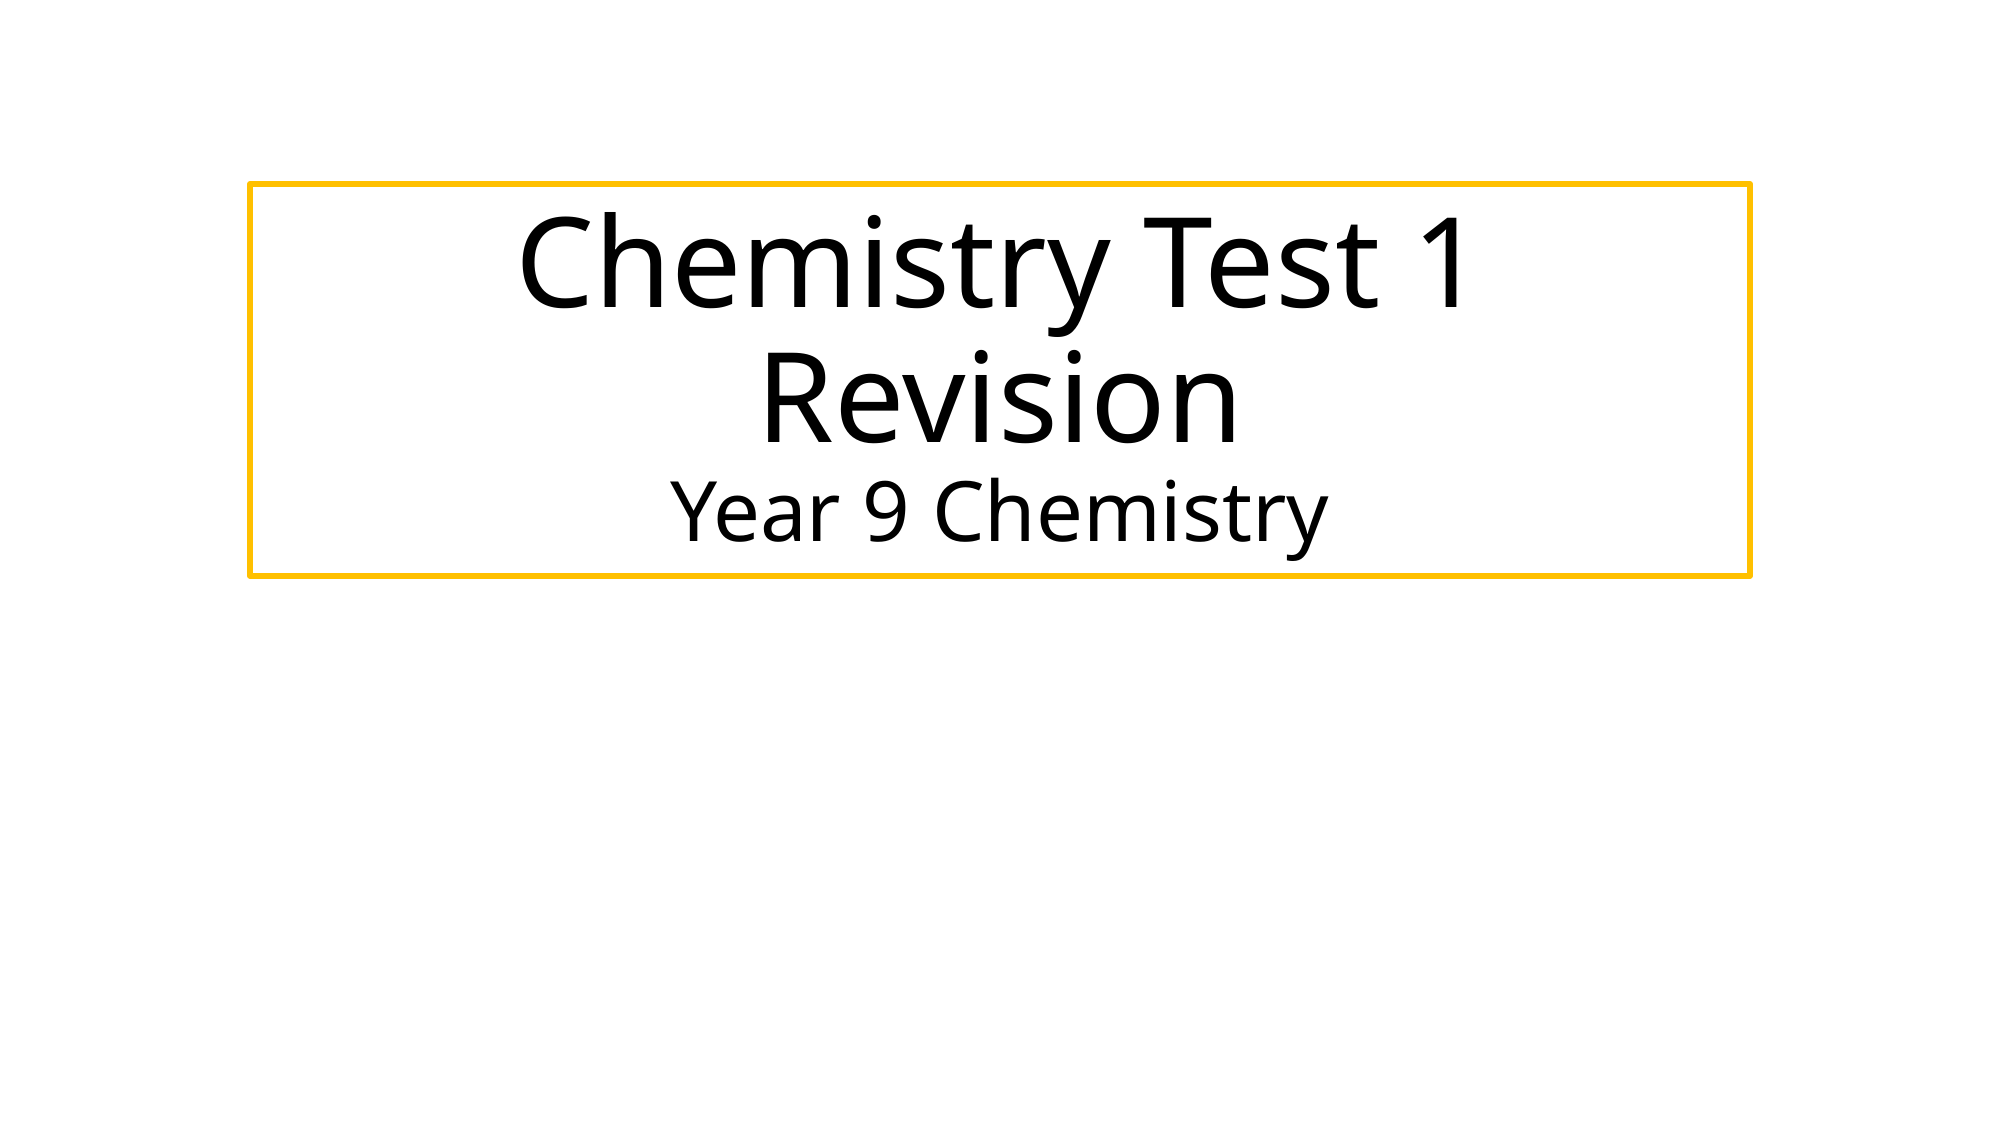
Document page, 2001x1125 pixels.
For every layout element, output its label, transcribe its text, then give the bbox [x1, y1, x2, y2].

title Chemistry Test 1 Revision Year 9 Chemistry [249, 184, 1750, 576]
